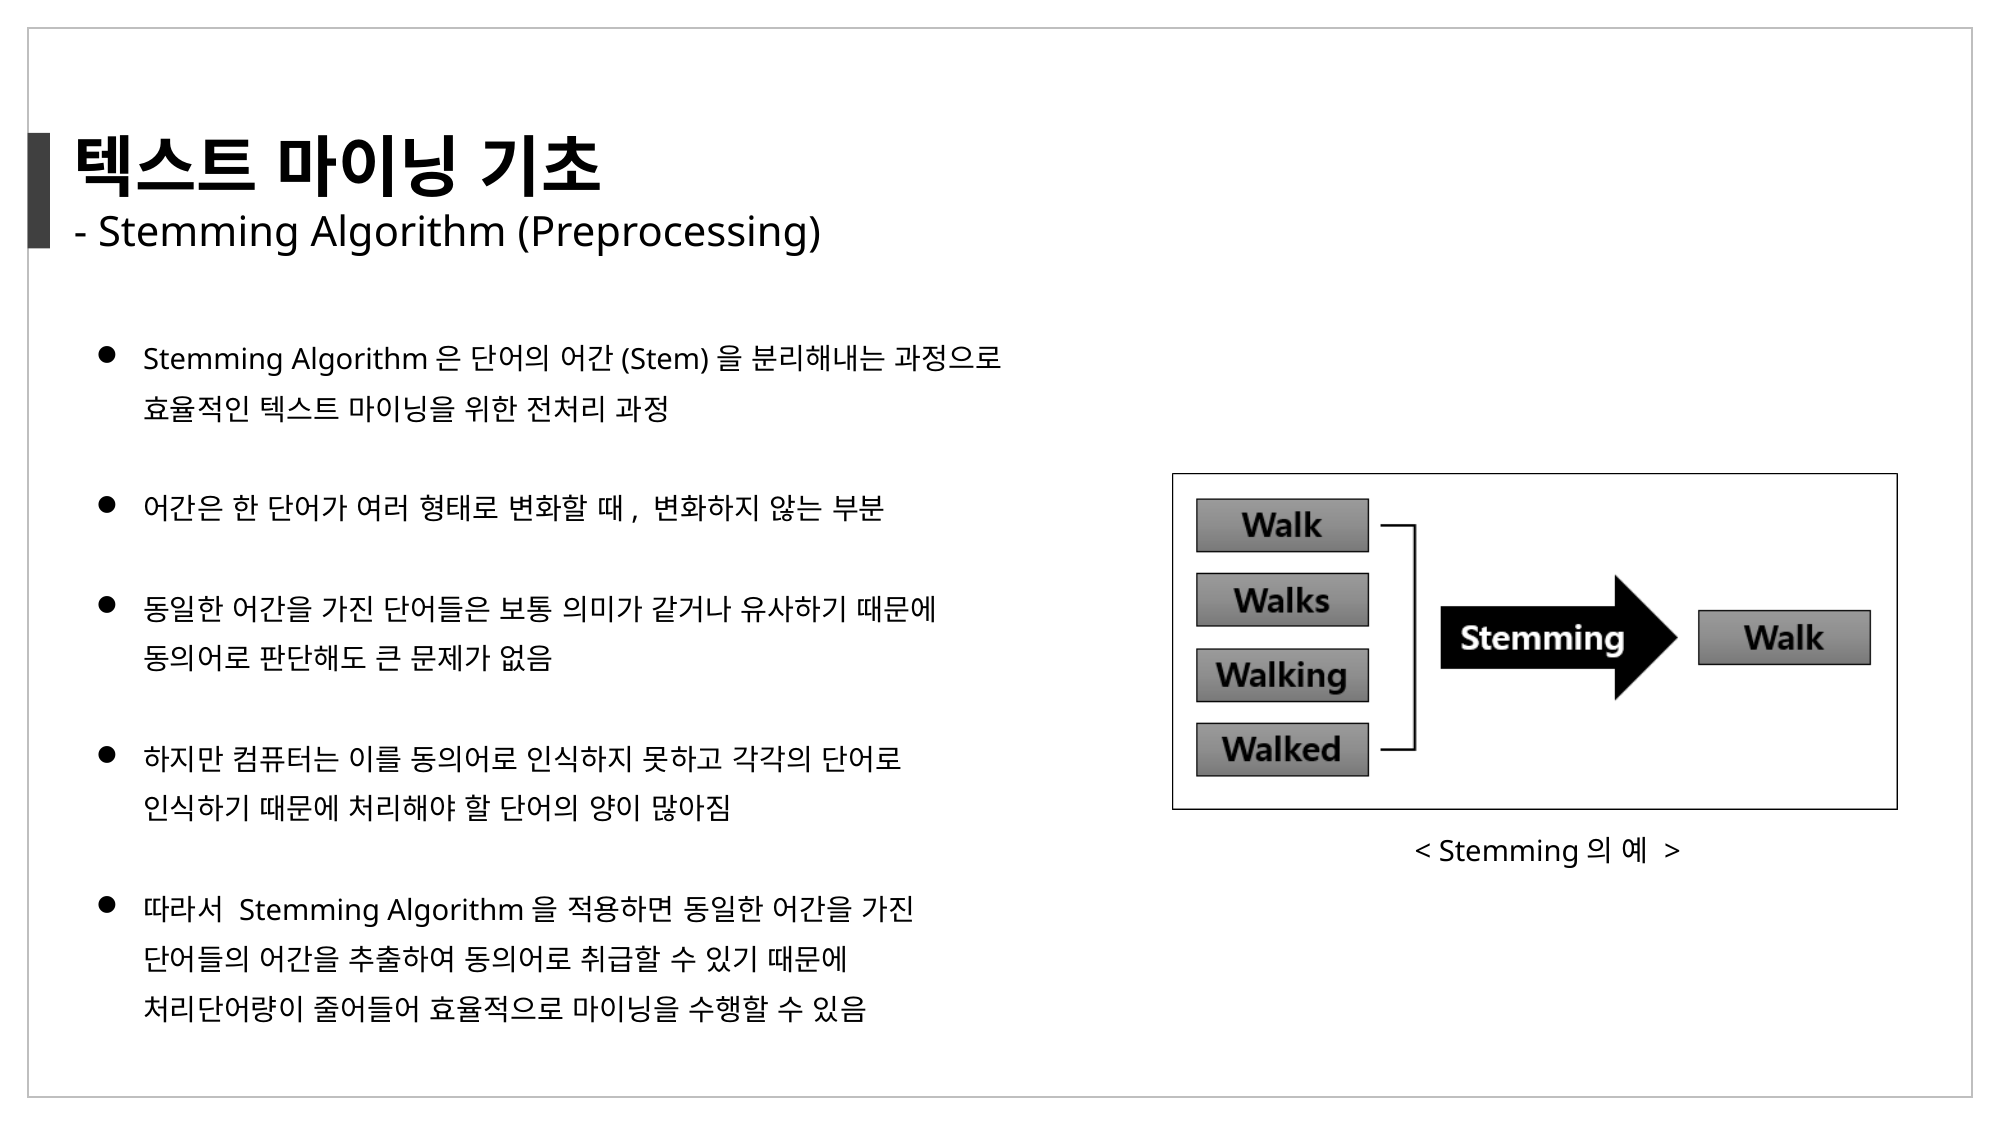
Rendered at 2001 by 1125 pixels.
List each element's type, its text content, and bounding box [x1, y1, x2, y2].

text_box < Stemming의 예 > [1399, 810, 1813, 875]
text_box [27, 132, 51, 249]
text_box Stemming Algorithm은 단어의 어간(Stem)을 분리해내는 과정으로 효율적인 텍스트 마이닝을 위한 전처리 과정 어간은 한 단어가 여러 형태로 변화할 때, 변화하지 않는 부분 동일한 어간을 가진 단어들은 보통 의미가 같거나 유사하기 때문에 동의어로 판단해도 큰 문제가 없음 하지만 컴퓨터는 이를 동의어로 인식하지 못하고 각각의 단어로 인식하기 때문에 처리해야 할 단어의 양이 많아짐 따라서 Stemming Algorithm을 적용하면 동일한 어간을 가진 단어들의 어간을 추출하여 동의어로 취급할 수 있기 때문에 처리단어량이 줄어들어 효율적으로 마이닝을 수행할 수 있음 [81, 318, 1029, 1125]
text_box [27, 27, 1973, 1098]
picture [1172, 473, 1898, 810]
text_box 텍스트 마이닝 기초 - Stemming Algorithm (Preprocessing) [59, 117, 836, 263]
